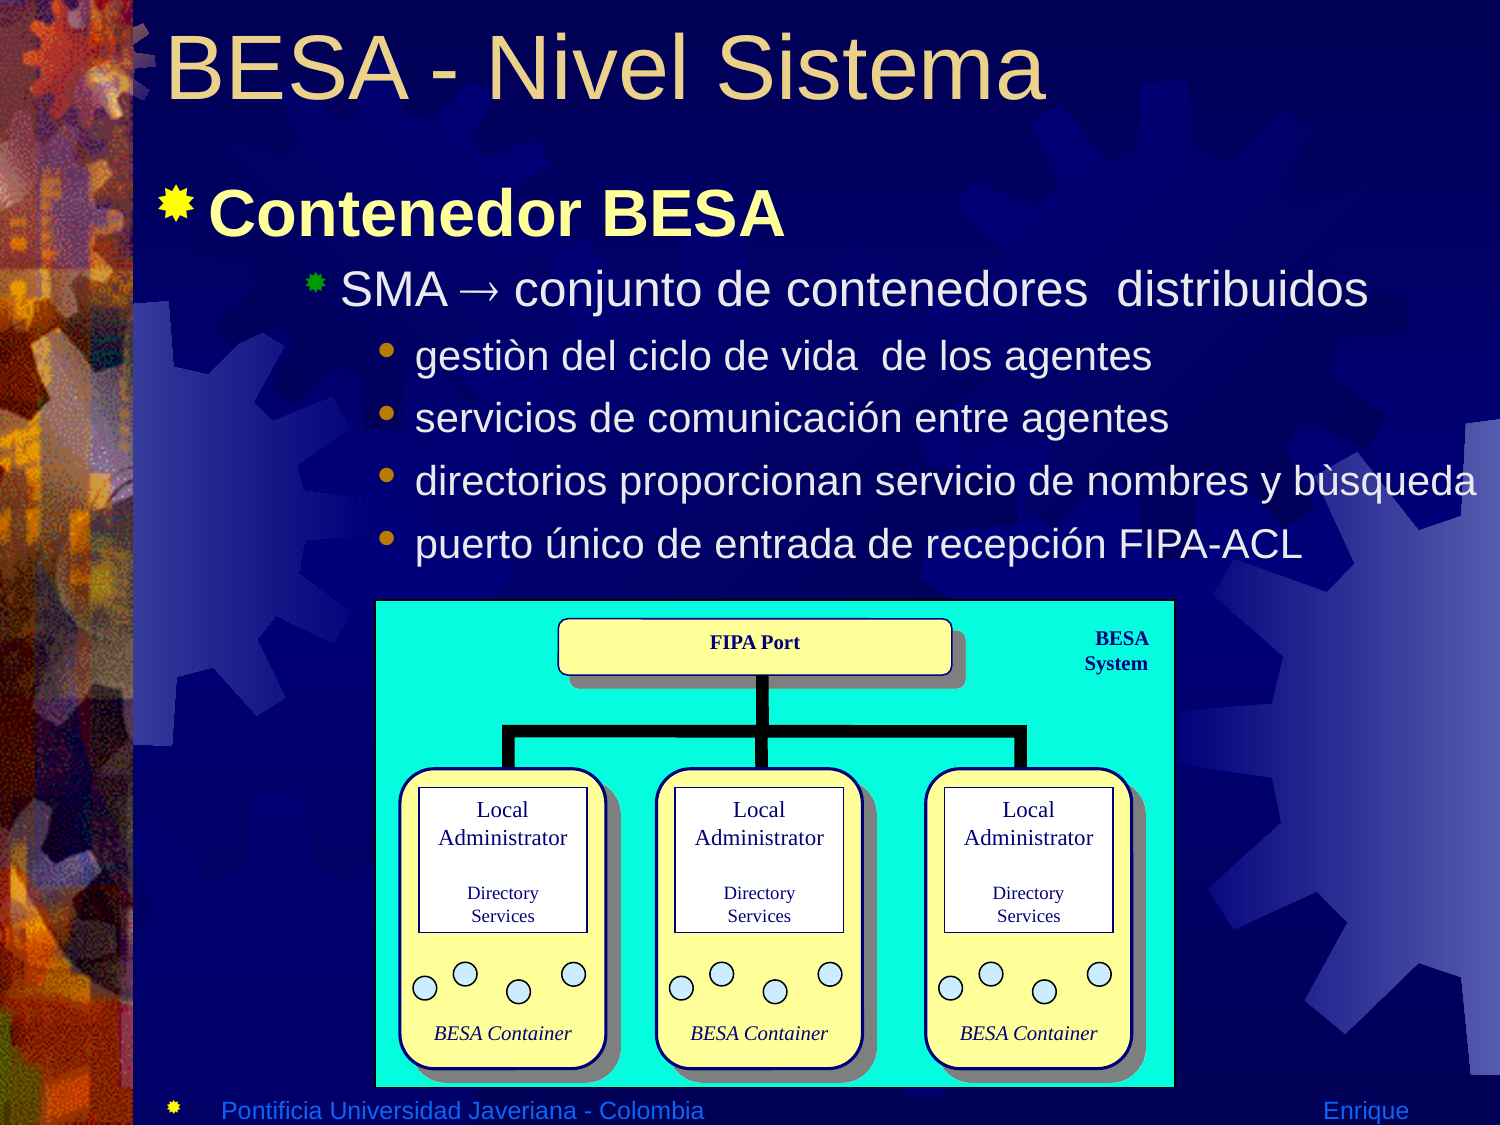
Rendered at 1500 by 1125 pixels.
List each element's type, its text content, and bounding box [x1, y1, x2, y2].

text_box Pontificia Universidad Javeriana - Colombia Enrique González [149, 1087, 1500, 1125]
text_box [501, 724, 1027, 769]
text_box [656, 768, 863, 1069]
picture [0, 0, 133, 1125]
list Contenedor BESA SMA  conjunto de contenedores distribuidos gestiòn del ciclo de vida de los agentes servicios de comunicación entre agentes directorios proporcionan servicio de nombres y bùsqueda puerto único de entrada de recepción FIPA-ACL [137, 162, 1500, 729]
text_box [399, 768, 607, 1069]
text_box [558, 618, 952, 738]
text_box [925, 768, 1132, 1069]
text_box BESA System [1044, 617, 1163, 689]
text_box [375, 600, 1175, 1087]
text_box BESA - Nivel Sistema [149, 0, 1500, 125]
